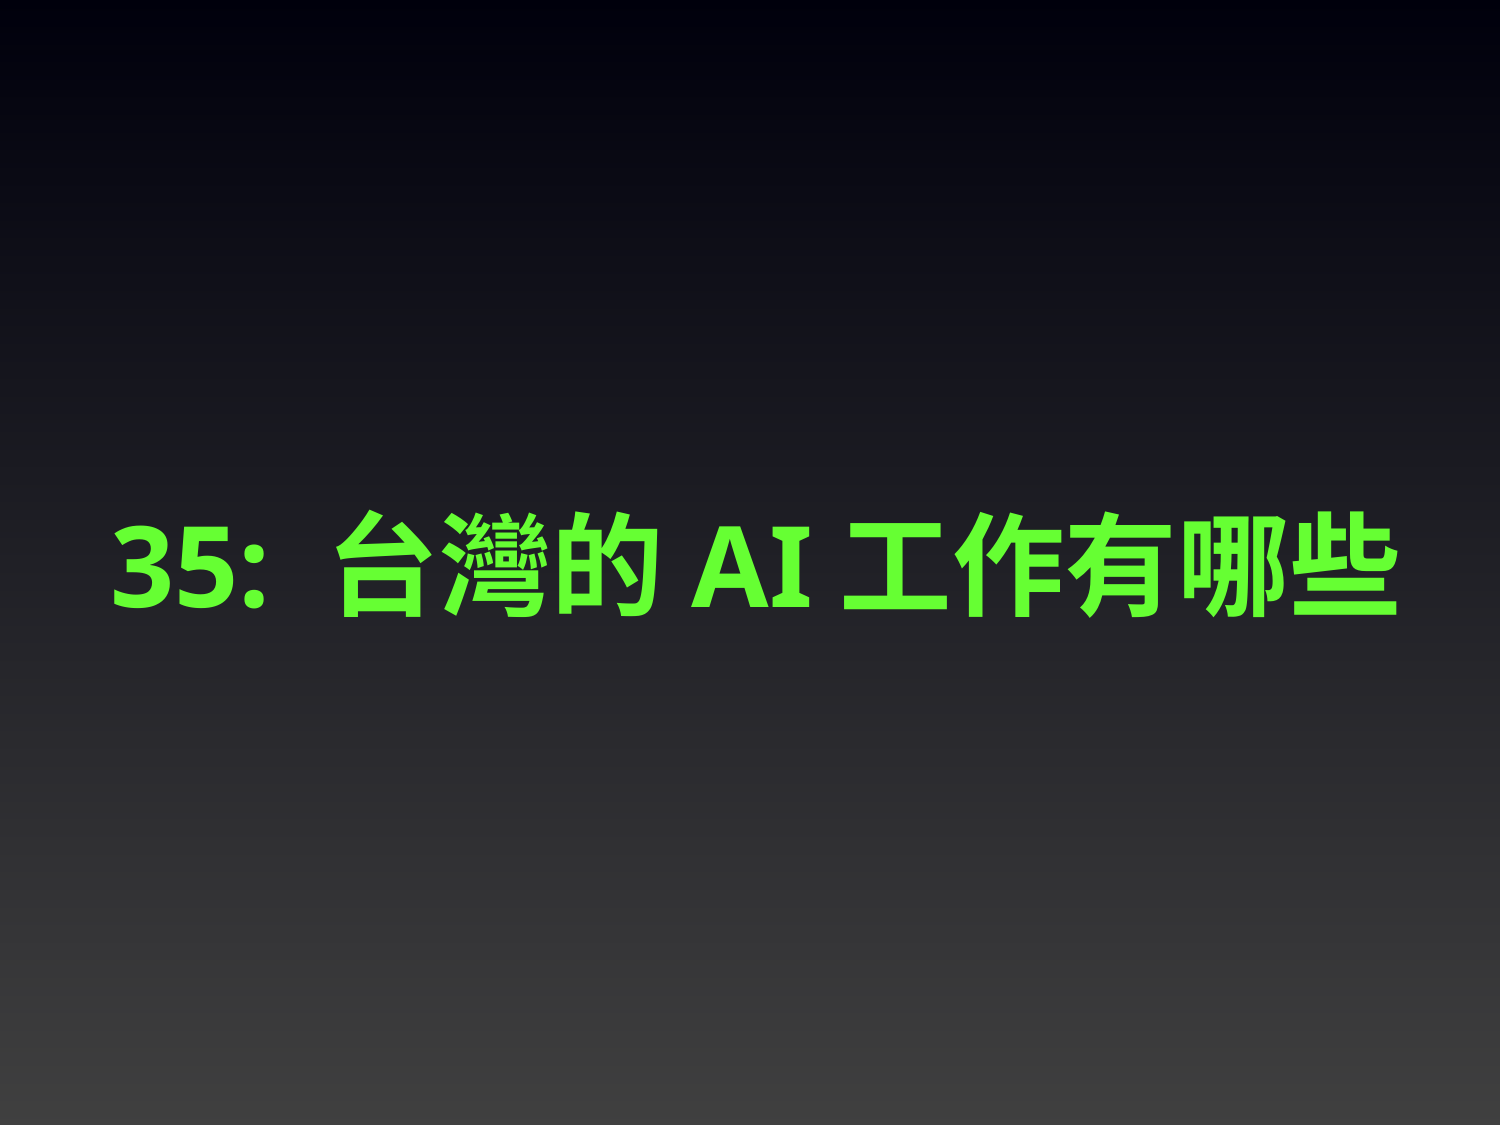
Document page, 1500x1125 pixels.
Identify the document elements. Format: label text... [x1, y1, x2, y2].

text_box 35: 台灣的AI工作有哪些 [37, 487, 1475, 638]
